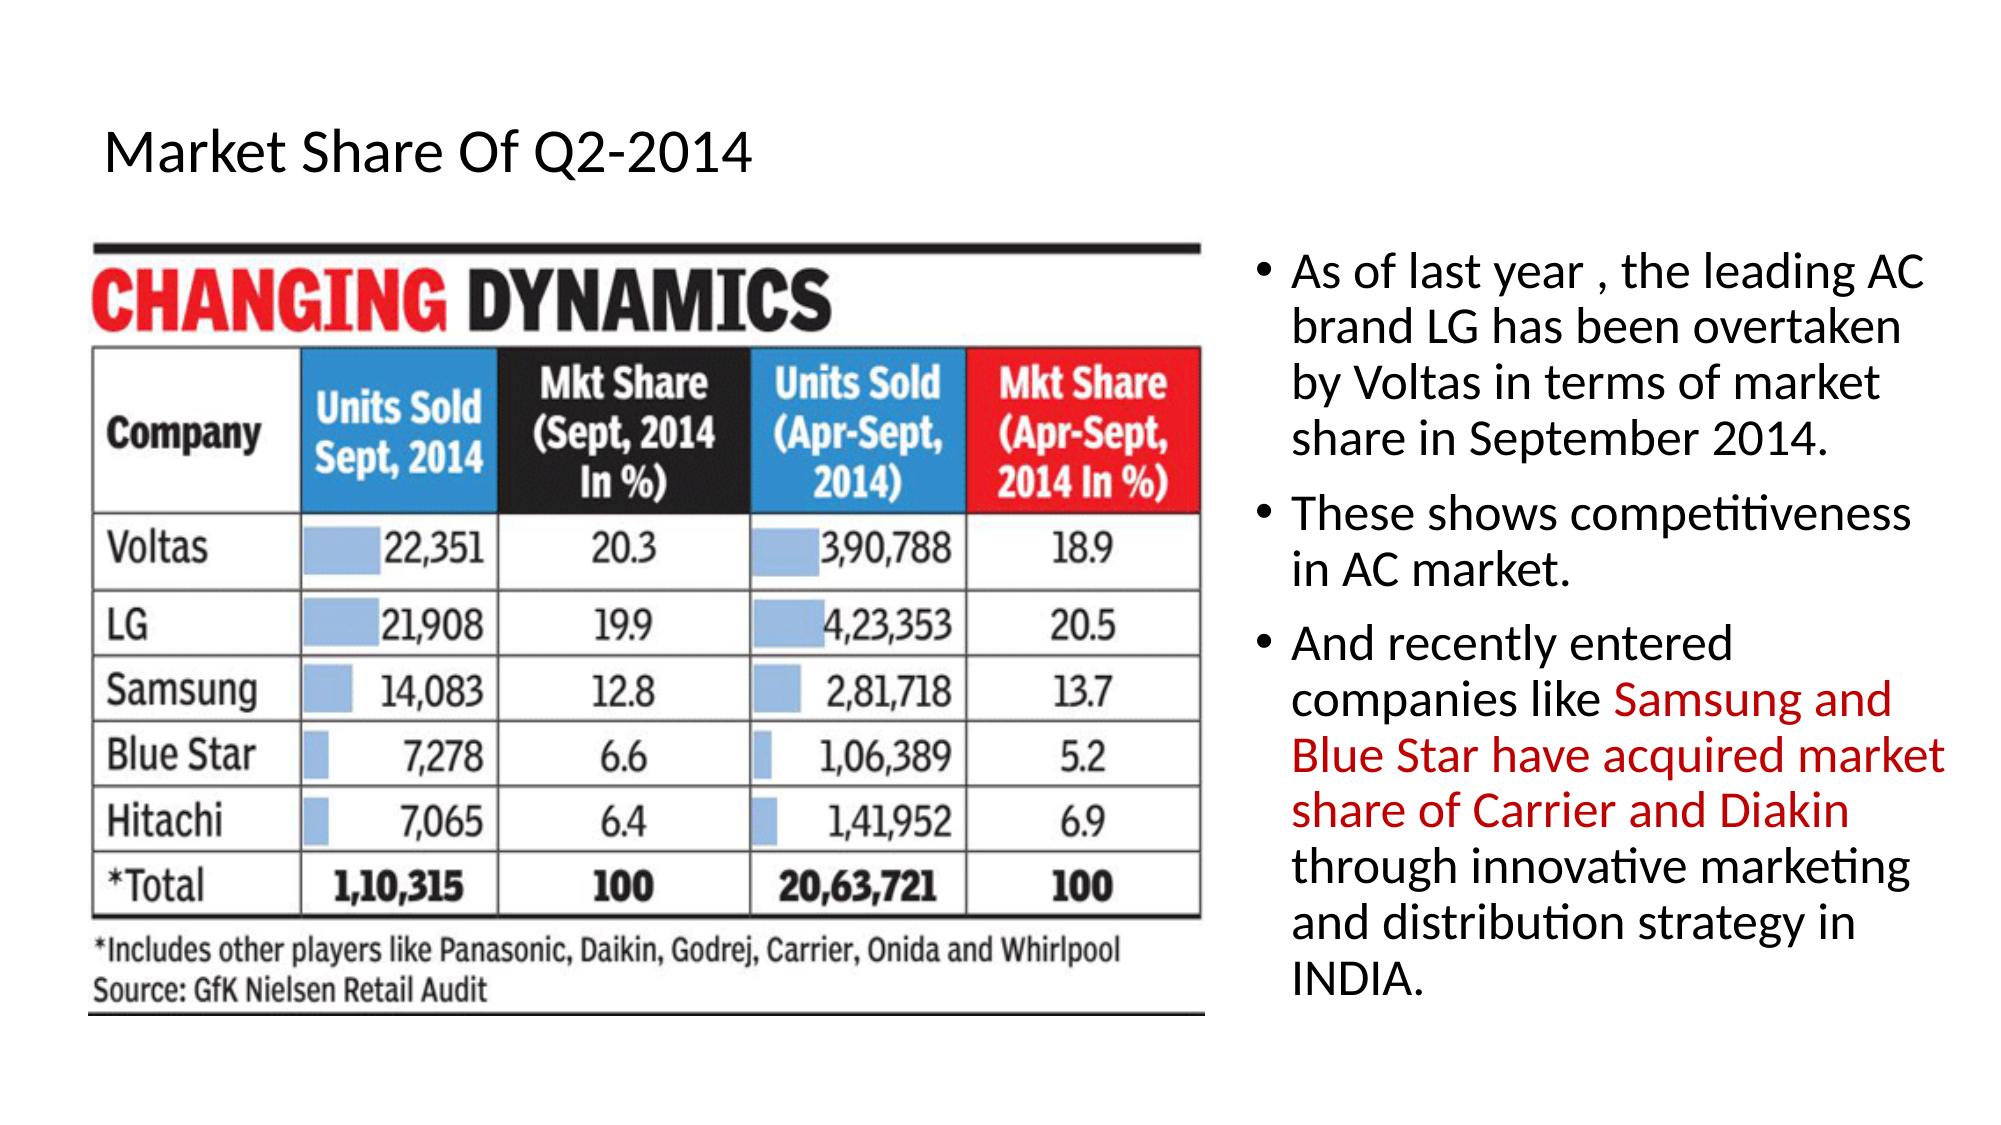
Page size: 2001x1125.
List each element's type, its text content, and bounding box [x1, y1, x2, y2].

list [88, 235, 1205, 1016]
list As of last year , the leading AC brand LG has been overtaken by Voltas in terms of market share in September 2014. These shows competitiveness in AC market. And recently entered companies like Samsung and Blue Star have acquired market share of Carrier and Diakin through innovative marketing and distribution strategy in INDIA. [1240, 235, 1969, 1016]
list Market Share Of Q2-2014 [88, 109, 936, 194]
